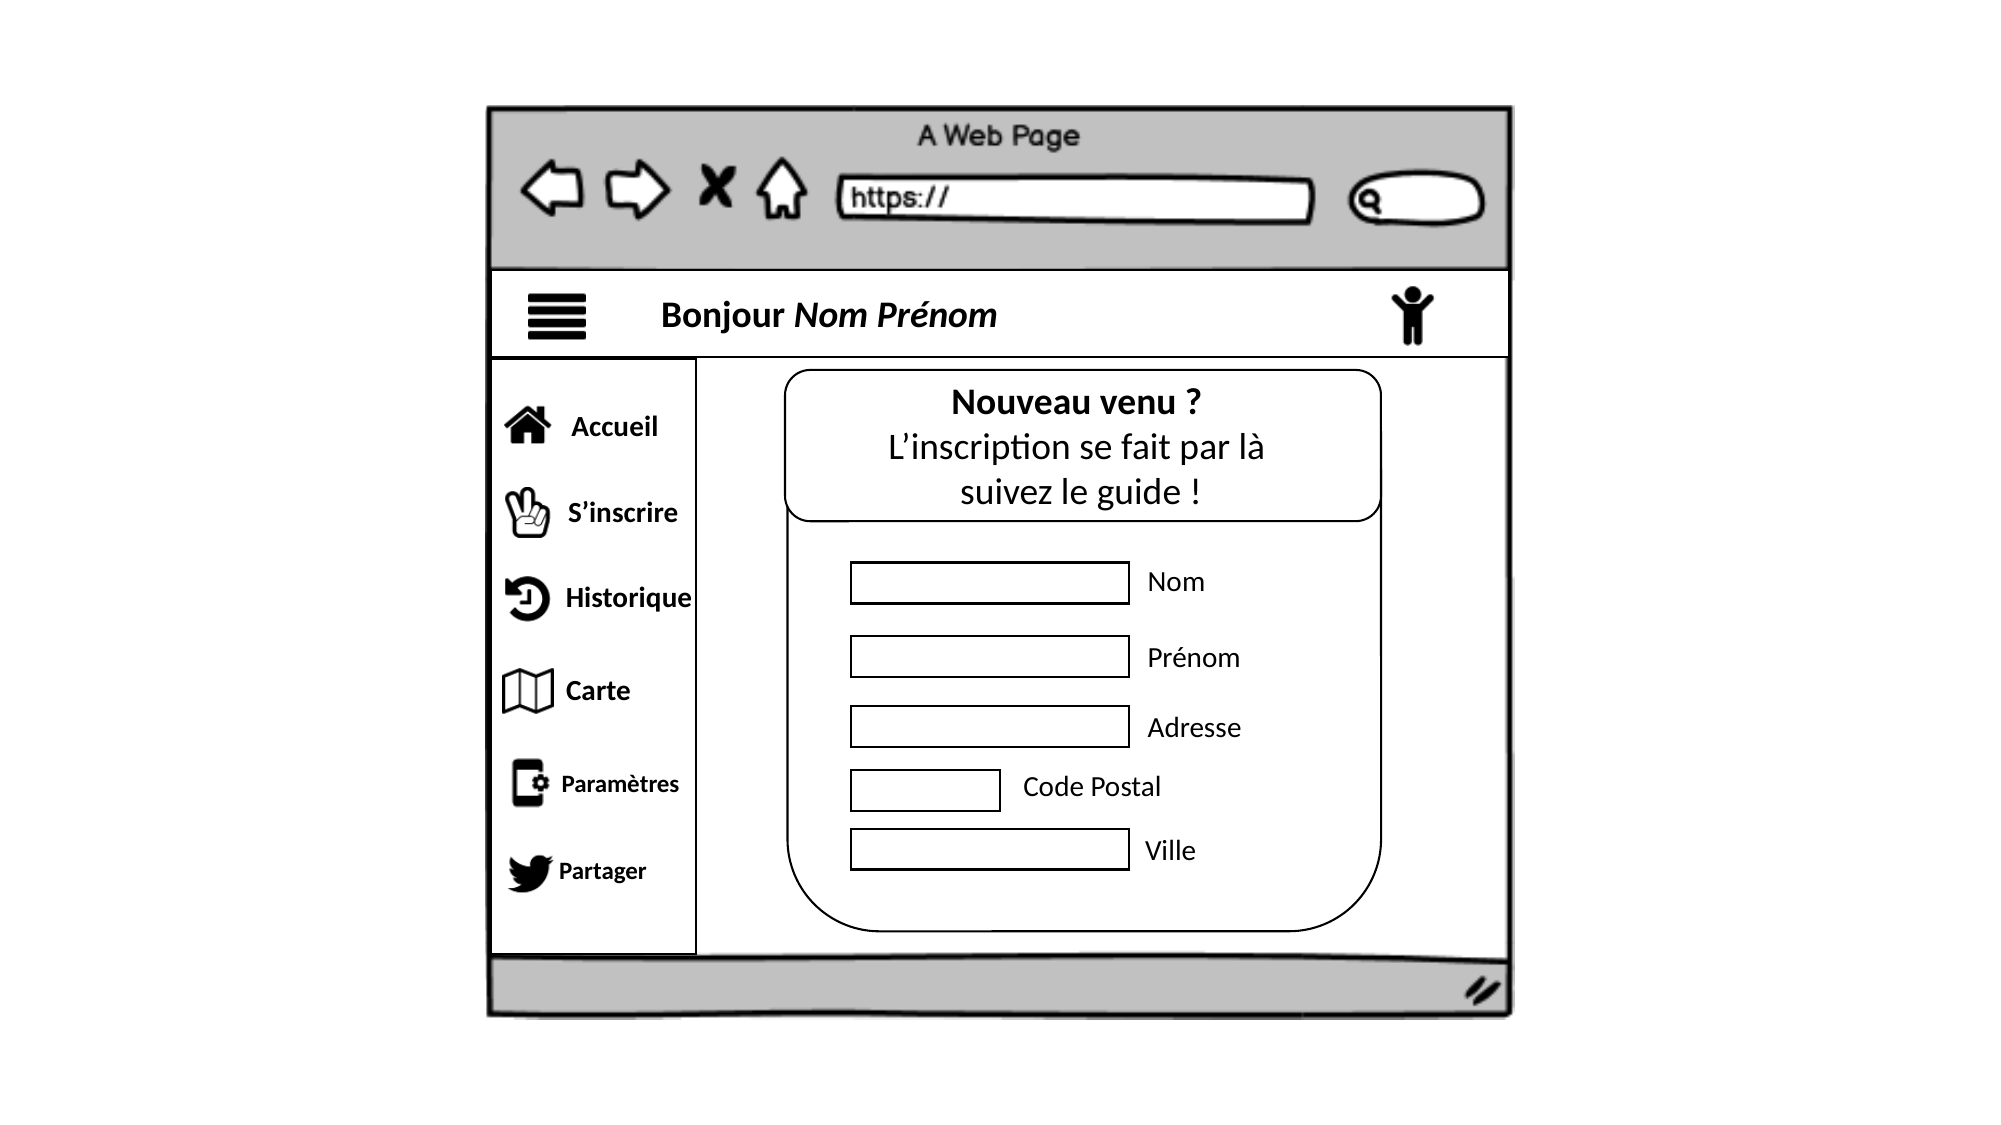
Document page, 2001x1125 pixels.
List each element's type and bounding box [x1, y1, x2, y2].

picture [485, 105, 1515, 1020]
